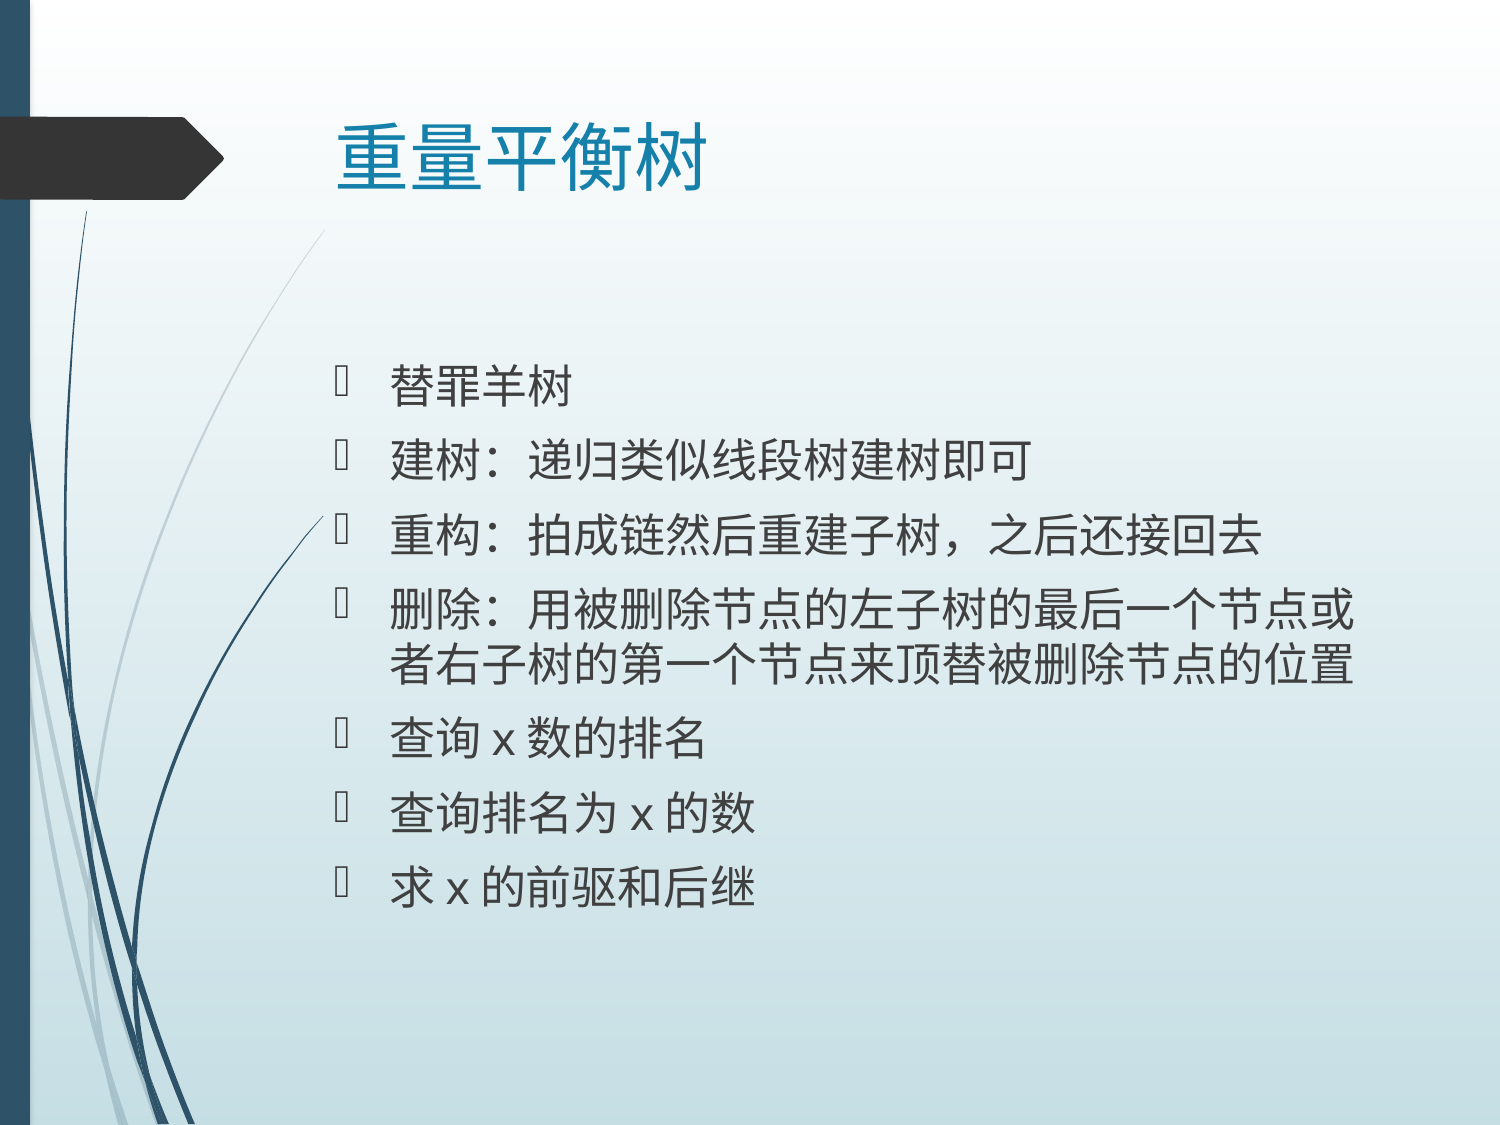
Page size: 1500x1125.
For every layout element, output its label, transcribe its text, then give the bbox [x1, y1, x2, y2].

list 替罪羊树 建树：递归类似线段树建树即可 重构：拍成链然后重建子树，之后还接回去 删除：用被删除节点的左子树的最后一个节点或者右子树的第一个节点来顶替被删除节点的位置 查询x数的排名 查询排名为x的数 求x的前驱和后继 [318, 350, 1400, 970]
title 重量平衡树 [319, 102, 1400, 313]
